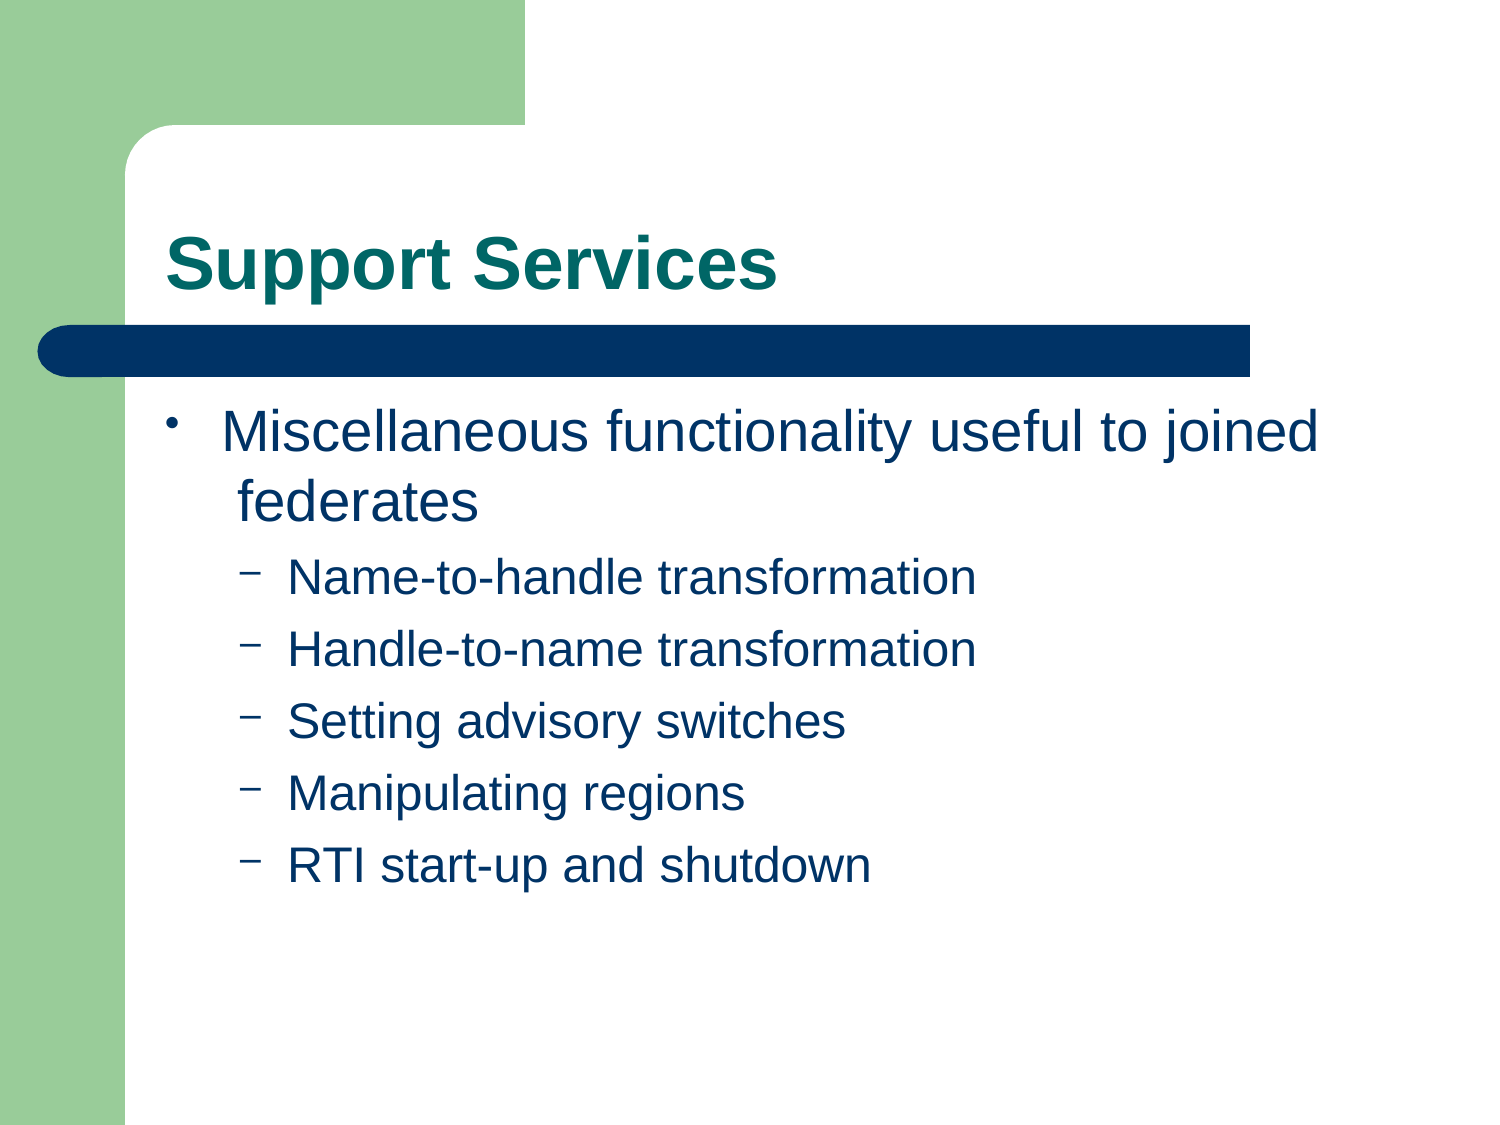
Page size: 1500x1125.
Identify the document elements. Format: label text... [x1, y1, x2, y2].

text_box Miscellaneous functionality useful to joined federates Name-to-handle transformation Handle-to-name transformation Setting advisory switches Manipulating regions RTI start-up and shutdown [162, 391, 1328, 893]
title Support Services [162, 212, 784, 391]
